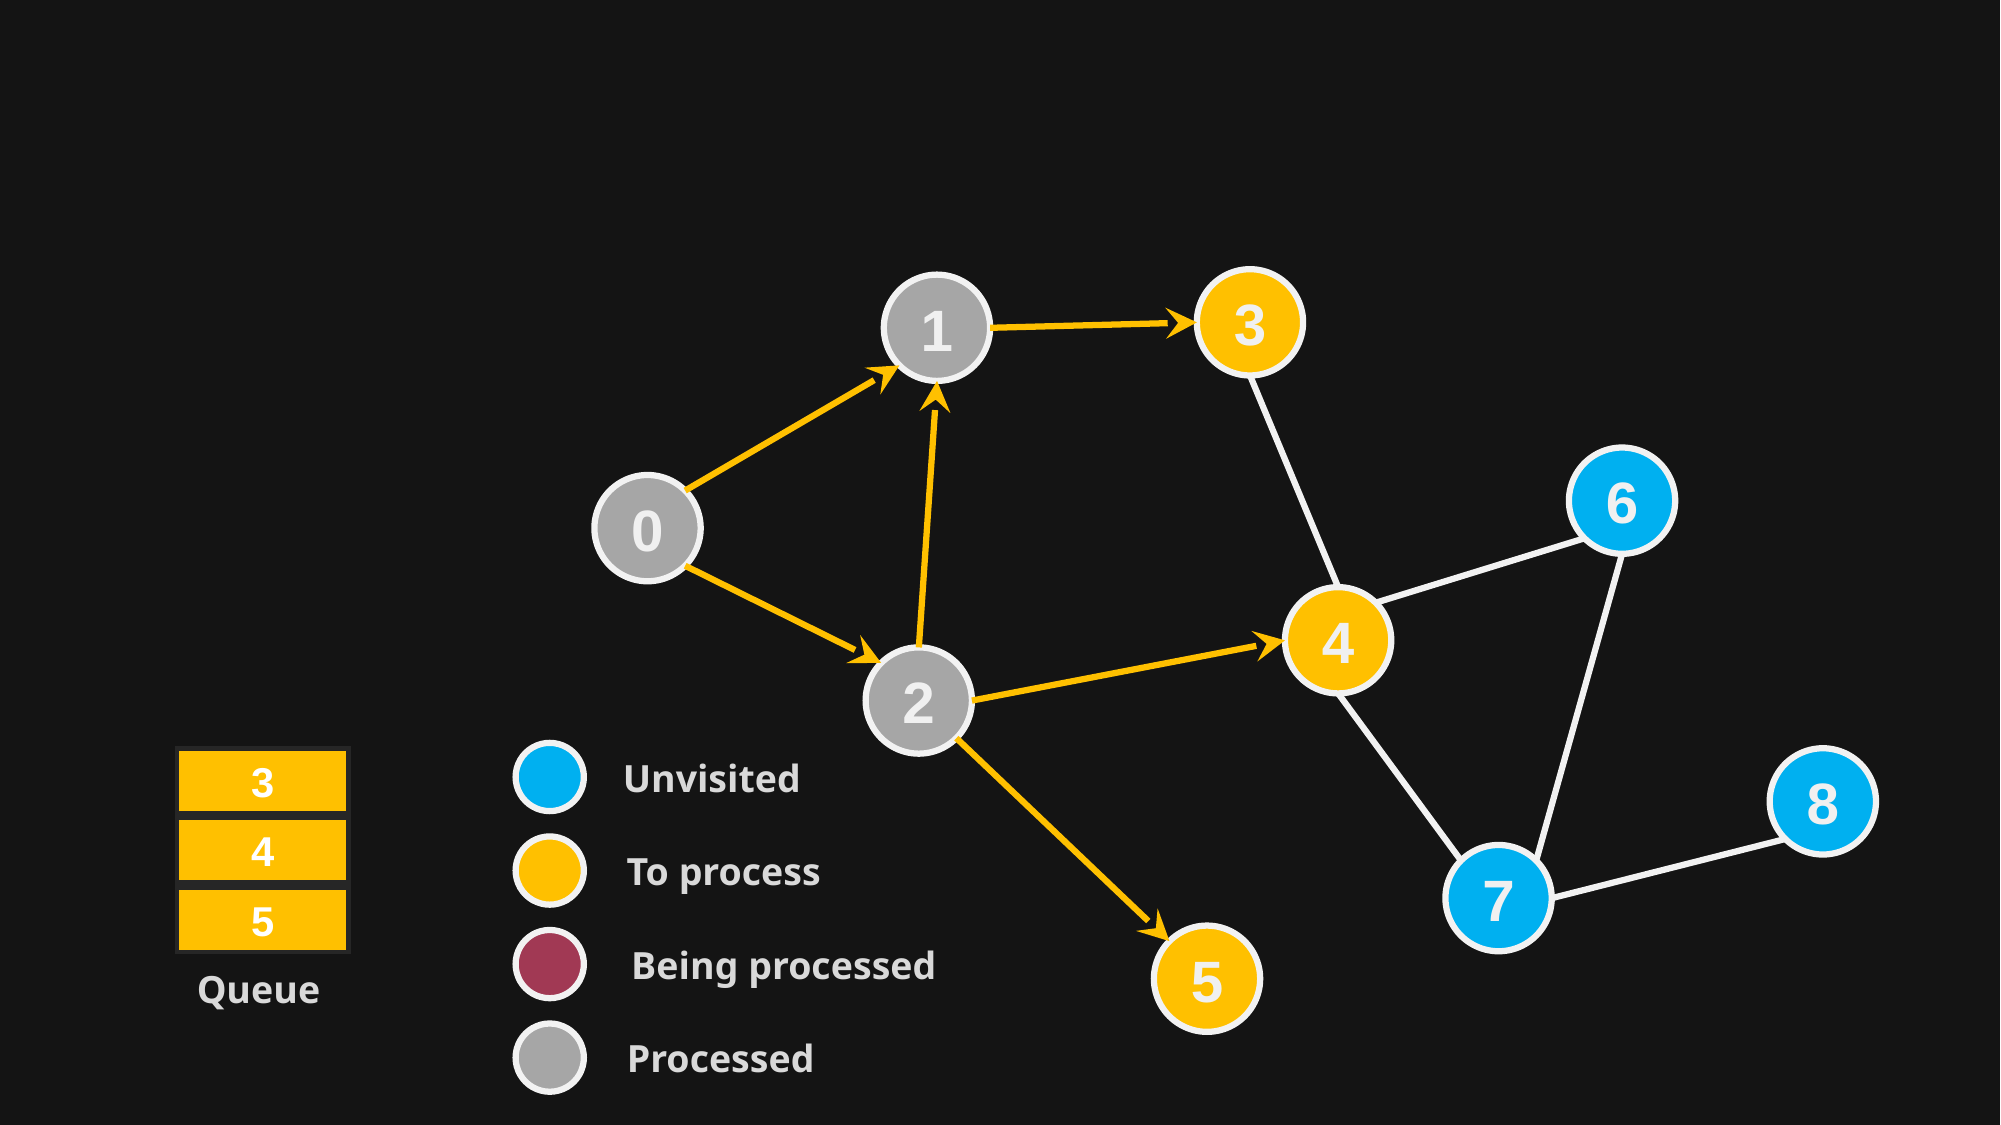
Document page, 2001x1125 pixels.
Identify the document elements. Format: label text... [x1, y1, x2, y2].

text_box 3 [176, 747, 349, 814]
text_box Queue [169, 958, 349, 1019]
text_box 0 [593, 473, 702, 583]
text_box 5 [1152, 924, 1262, 1033]
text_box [956, 738, 1170, 942]
text_box 2 [864, 646, 973, 755]
text_box Processed [612, 1027, 830, 1088]
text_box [1375, 538, 1585, 603]
text_box 4 [1283, 586, 1393, 695]
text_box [971, 640, 1286, 701]
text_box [1338, 693, 1461, 861]
text_box To process [611, 840, 836, 901]
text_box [990, 322, 1197, 328]
text_box [514, 835, 585, 906]
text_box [1249, 375, 1339, 588]
text_box [514, 1022, 585, 1093]
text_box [1551, 838, 1786, 899]
text_box 4 [176, 817, 349, 884]
text_box 5 [176, 886, 349, 953]
text_box [514, 741, 585, 813]
text_box Being processed [616, 934, 952, 994]
text_box Unvisited [608, 747, 817, 807]
text_box 6 [1567, 446, 1677, 555]
text_box 8 [1768, 747, 1878, 856]
text_box 3 [1195, 268, 1305, 377]
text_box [685, 365, 900, 491]
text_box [685, 565, 882, 663]
text_box 1 [882, 273, 992, 382]
text_box [514, 928, 585, 1000]
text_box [918, 380, 937, 648]
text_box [1536, 553, 1623, 861]
text_box 7 [1444, 843, 1553, 953]
